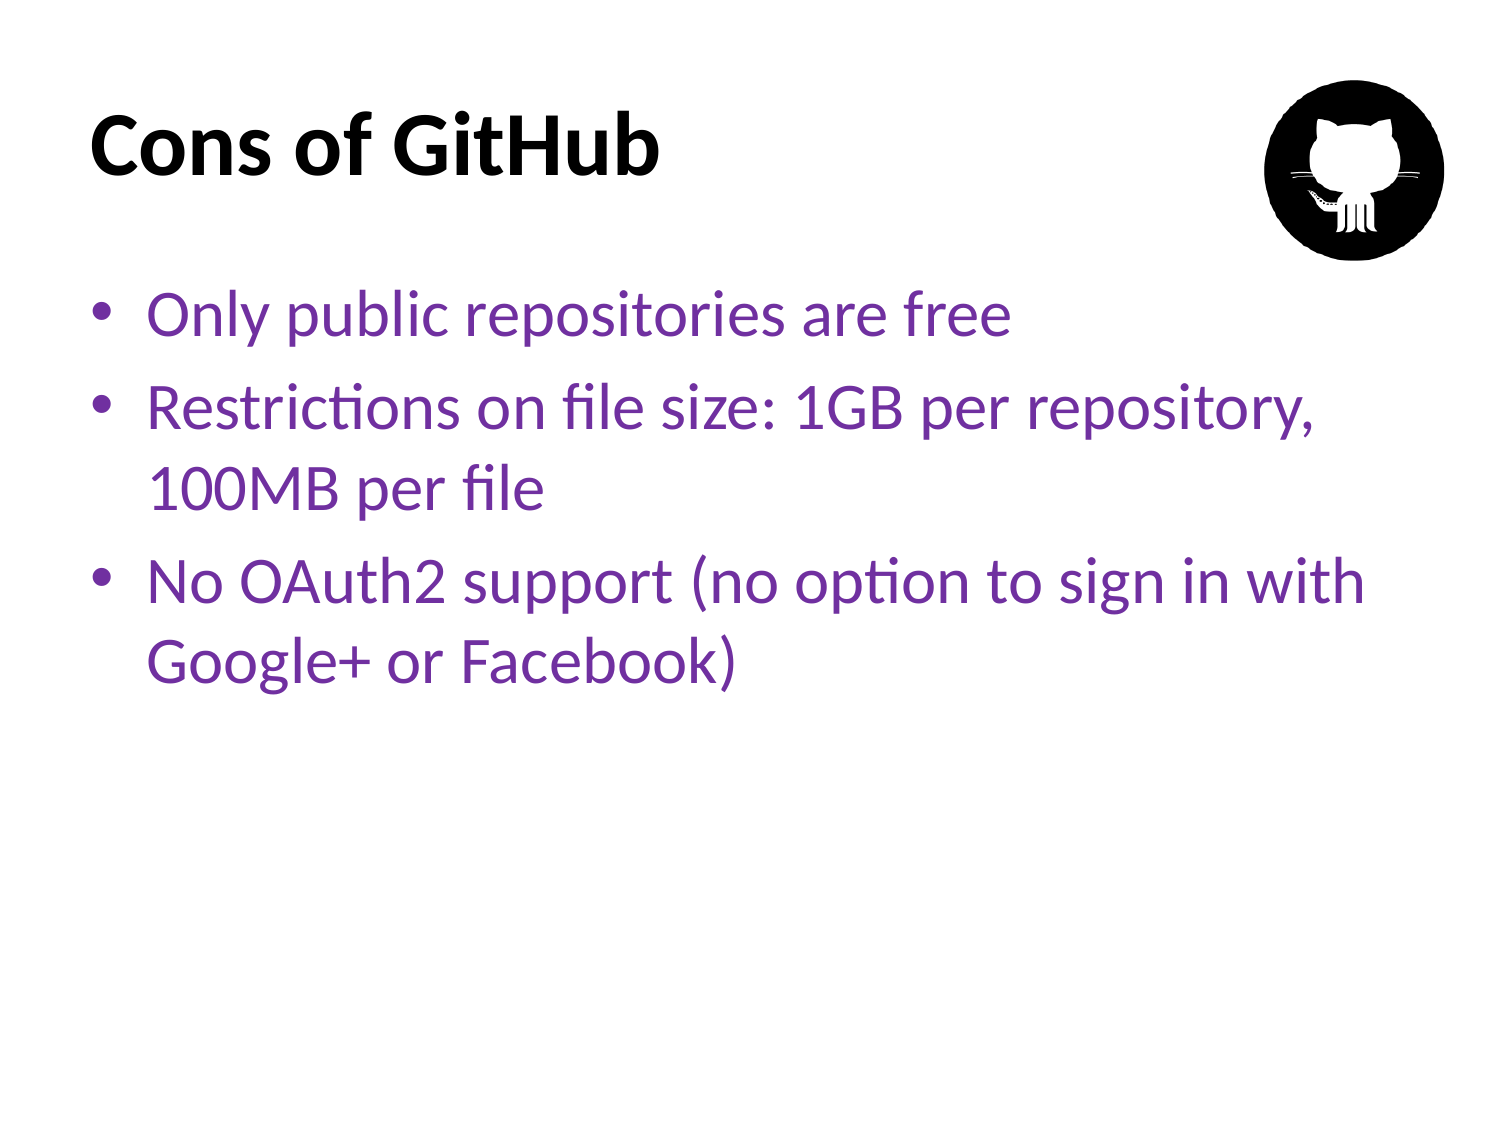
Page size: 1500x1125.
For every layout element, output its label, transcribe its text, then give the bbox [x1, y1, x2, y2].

list Only public repositories are free Restrictions on file size: 1GB per repository, 100MB per file No OAuth2 support (no option to sign in with Google+ or Facebook) [75, 262, 1425, 1005]
picture [1241, 58, 1465, 282]
title Cons of GitHub [75, 45, 1425, 233]
